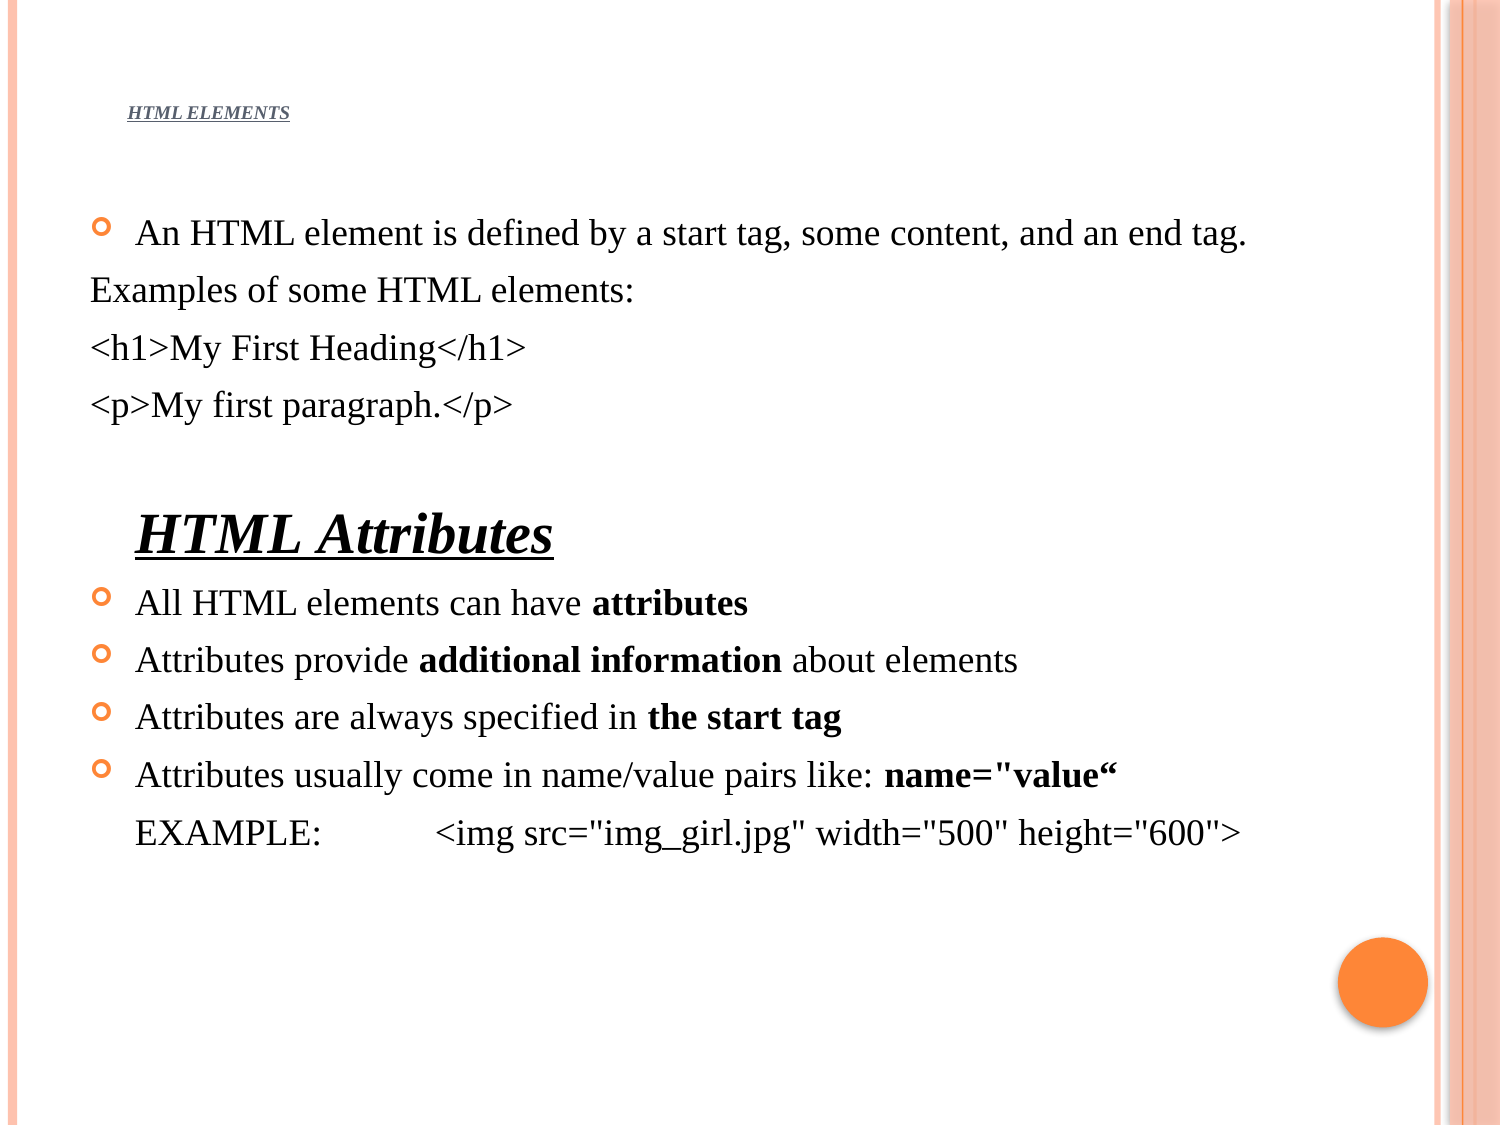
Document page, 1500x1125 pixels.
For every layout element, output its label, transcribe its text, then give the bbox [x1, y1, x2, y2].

list An HTML element is defined by a start tag, some content, and an end tag. Examples of some HTML elements: <h1>My First Heading</h1> <p>My first paragraph.</p> HTML Attributes All HTML elements can have attributes Attributes provide additional information about elements Attributes are always specified in the start tag Attributes usually come in name/value pairs like: name="value“ EXAMPLE: <img src="img_girl.jpg" width="500" height="600"> [75, 200, 1425, 1005]
title HTML ELEMENTS [112, 45, 1425, 131]
